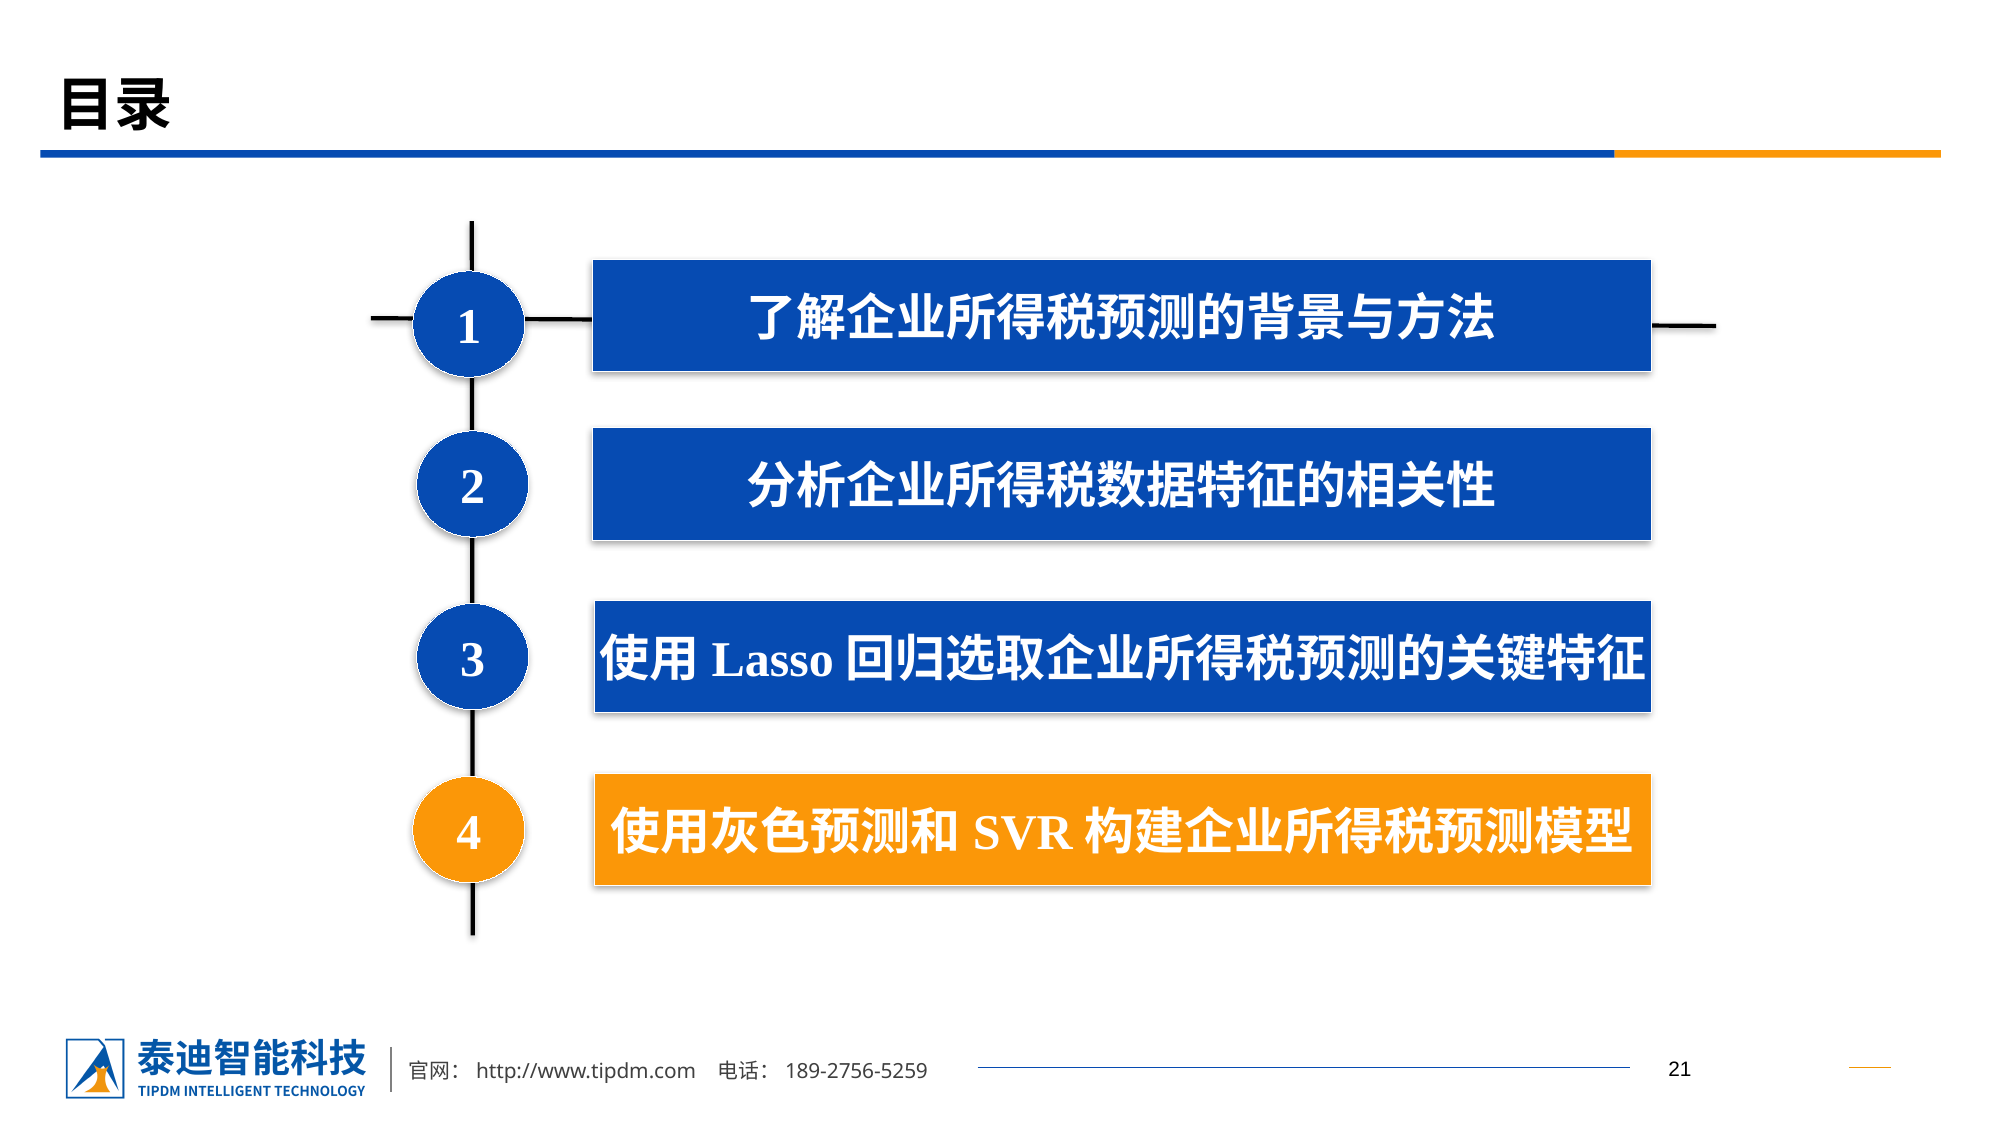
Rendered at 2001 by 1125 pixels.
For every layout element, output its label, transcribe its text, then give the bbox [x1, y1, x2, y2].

text_box 了解企业所得税预测的背景与方法 [592, 259, 1652, 372]
title 目录 [41, 58, 1842, 146]
text_box [1656, 323, 1717, 329]
text_box 使用Lasso回归选取企业所得税预测的关键特征 [594, 600, 1652, 713]
text_box 4 [412, 776, 466, 883]
text_box 1 [478, 271, 525, 377]
text_box 3 [478, 603, 529, 710]
text_box 使用灰色预测和SVR构建企业所得税预测模型 [594, 773, 1652, 886]
text_box 1 [412, 270, 466, 378]
text_box 3 [416, 603, 466, 710]
text_box 2 [416, 431, 466, 537]
text_box [370, 316, 408, 321]
text_box 4 [478, 777, 525, 883]
text_box [529, 317, 586, 322]
picture [52, 1028, 378, 1107]
text_box 2 [478, 431, 529, 537]
text_box 分析企业所得税数据特征的相关性 [592, 427, 1652, 541]
